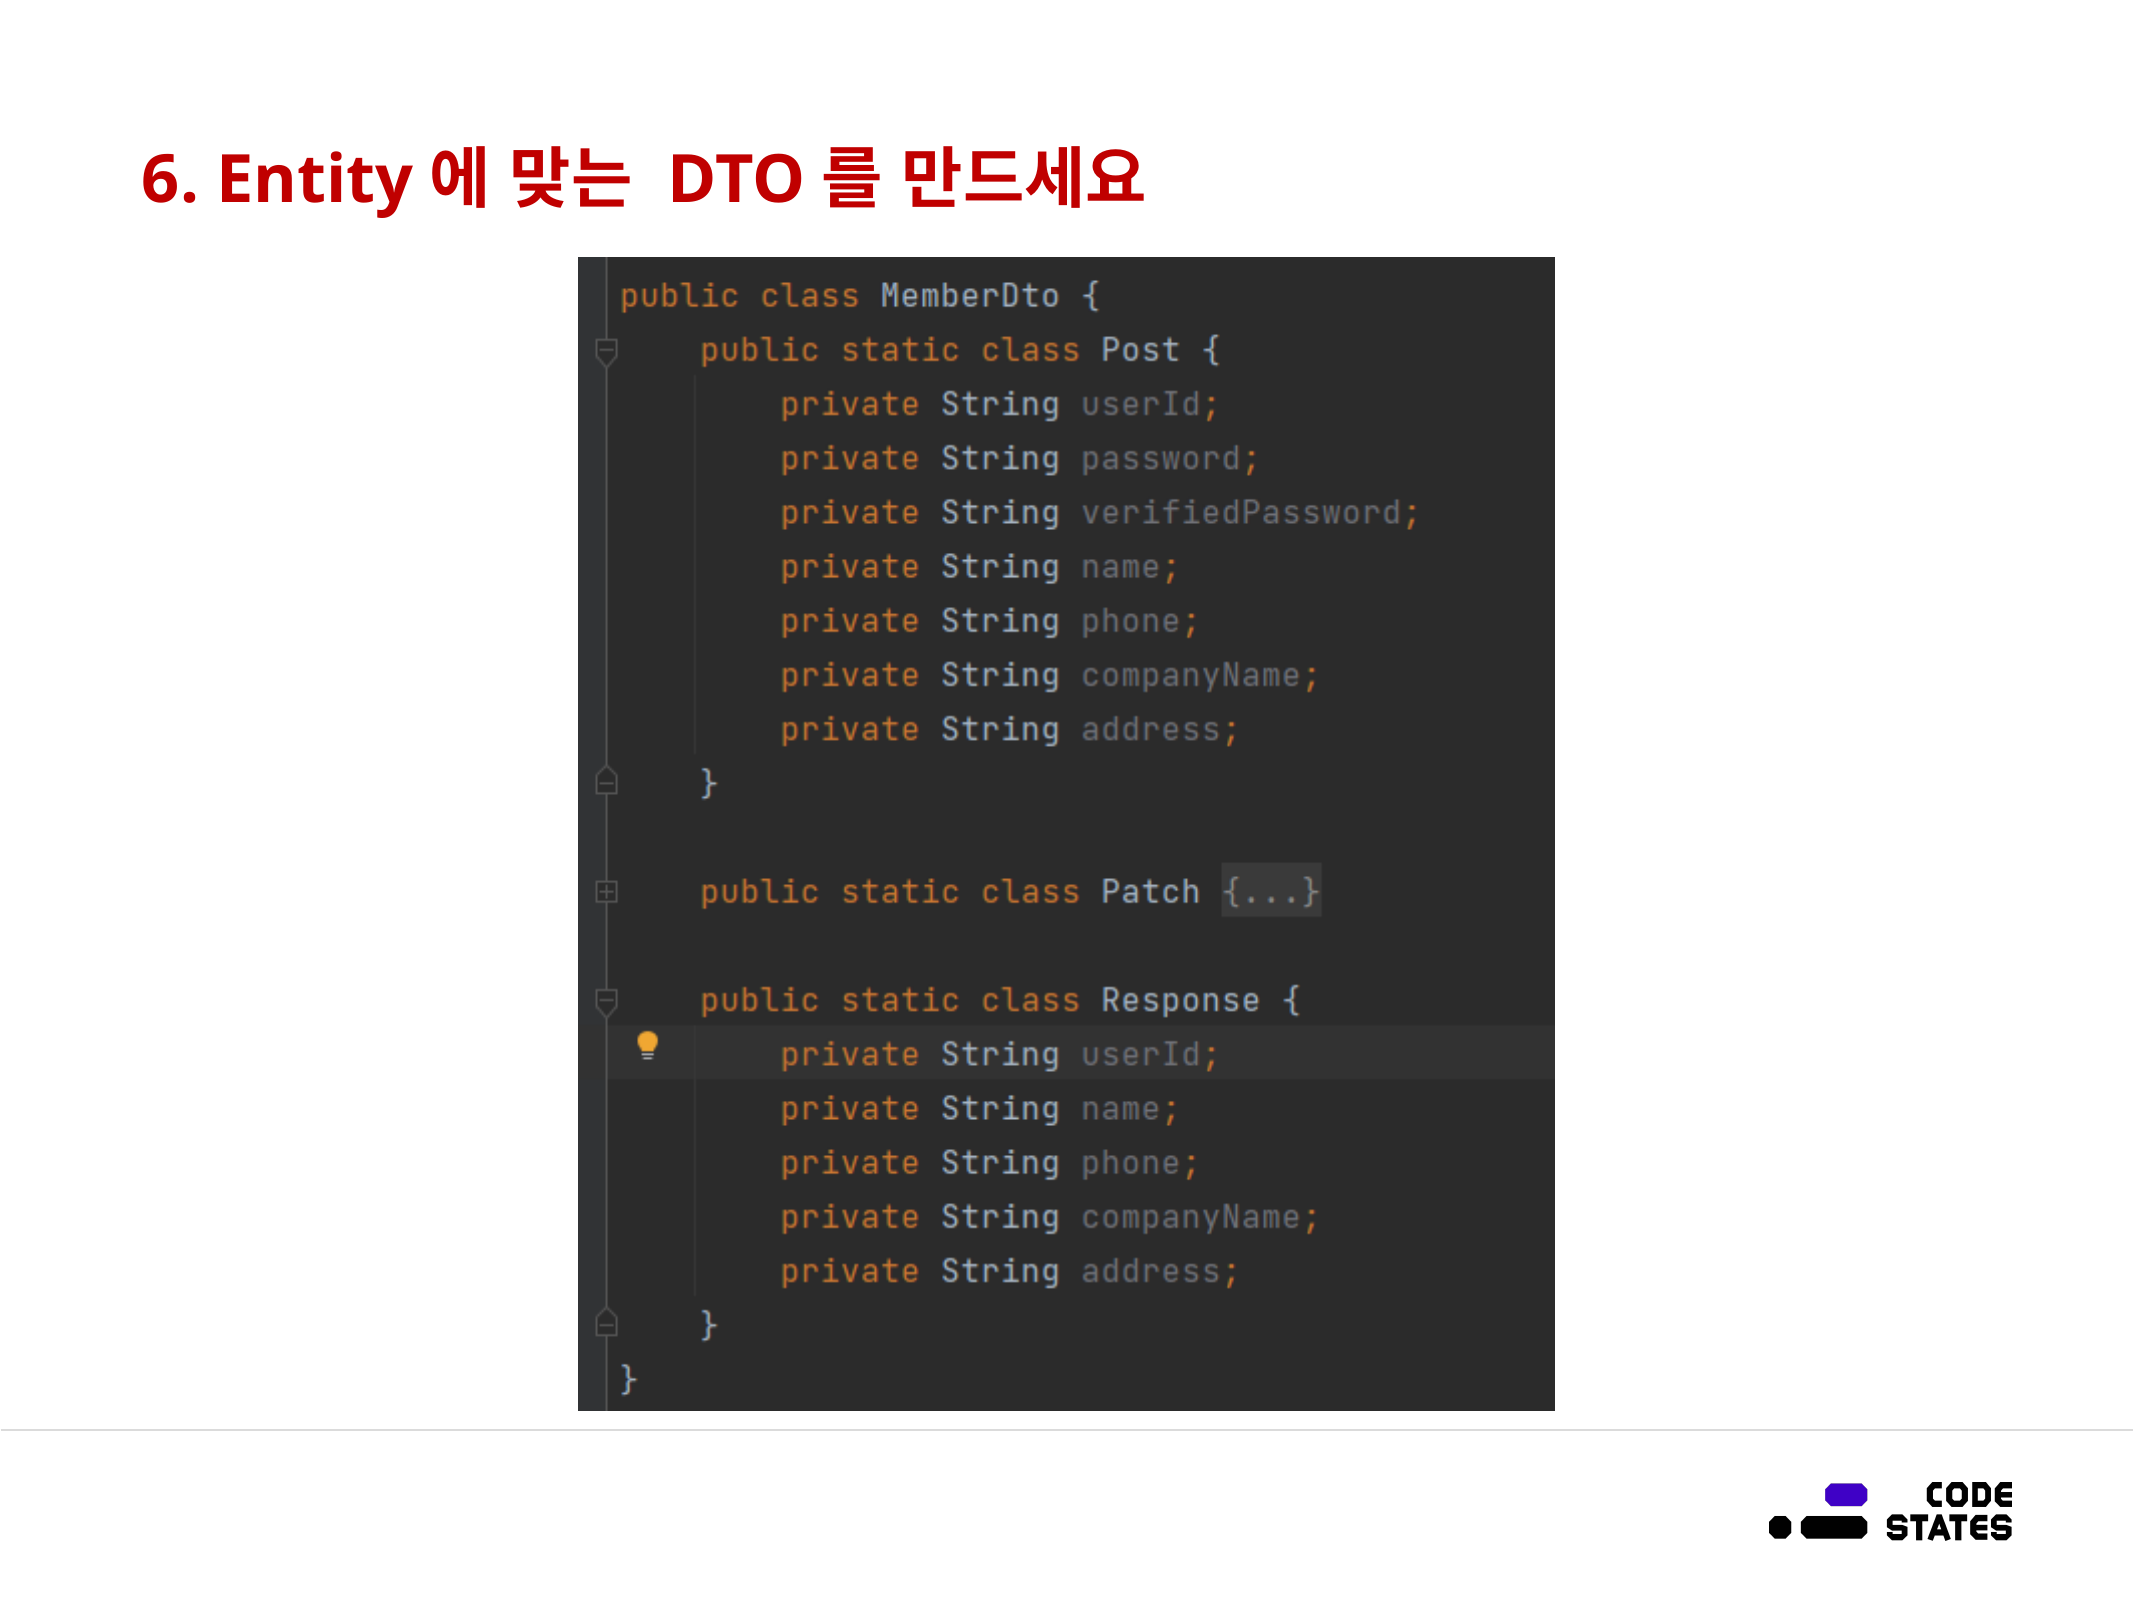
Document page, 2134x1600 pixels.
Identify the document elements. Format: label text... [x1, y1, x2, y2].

title 6. Entity에 맞는 DTO를 만드세요 [126, 137, 2007, 223]
picture [578, 257, 1555, 1411]
picture [1769, 1482, 2012, 1541]
